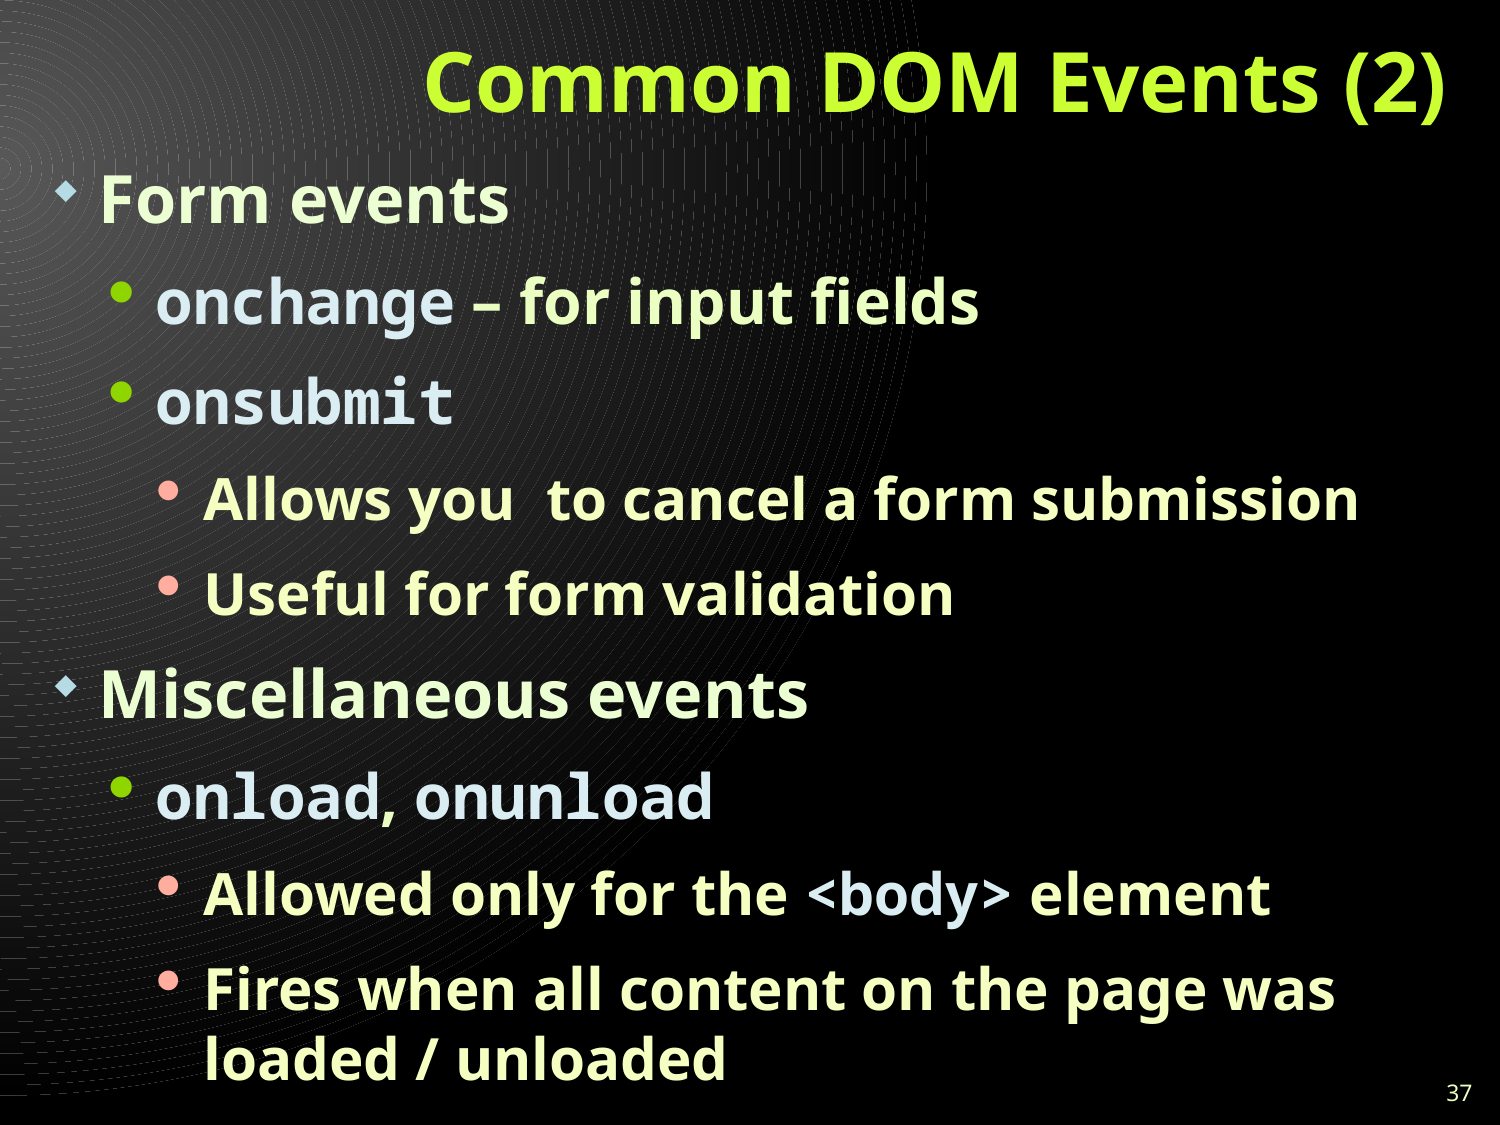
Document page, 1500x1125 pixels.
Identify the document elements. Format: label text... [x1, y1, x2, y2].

title Common DOM Events (2) [300, 12, 1463, 149]
slide_number 37 [1412, 1074, 1488, 1113]
list Form events onchange – for input fields onsubmit Allows you to cancel a form submission Useful for form validation Miscellaneous events onload, onunload Allowed only for the <body> element Fires when all content on the page was loaded / unloaded [37, 149, 1463, 1075]
